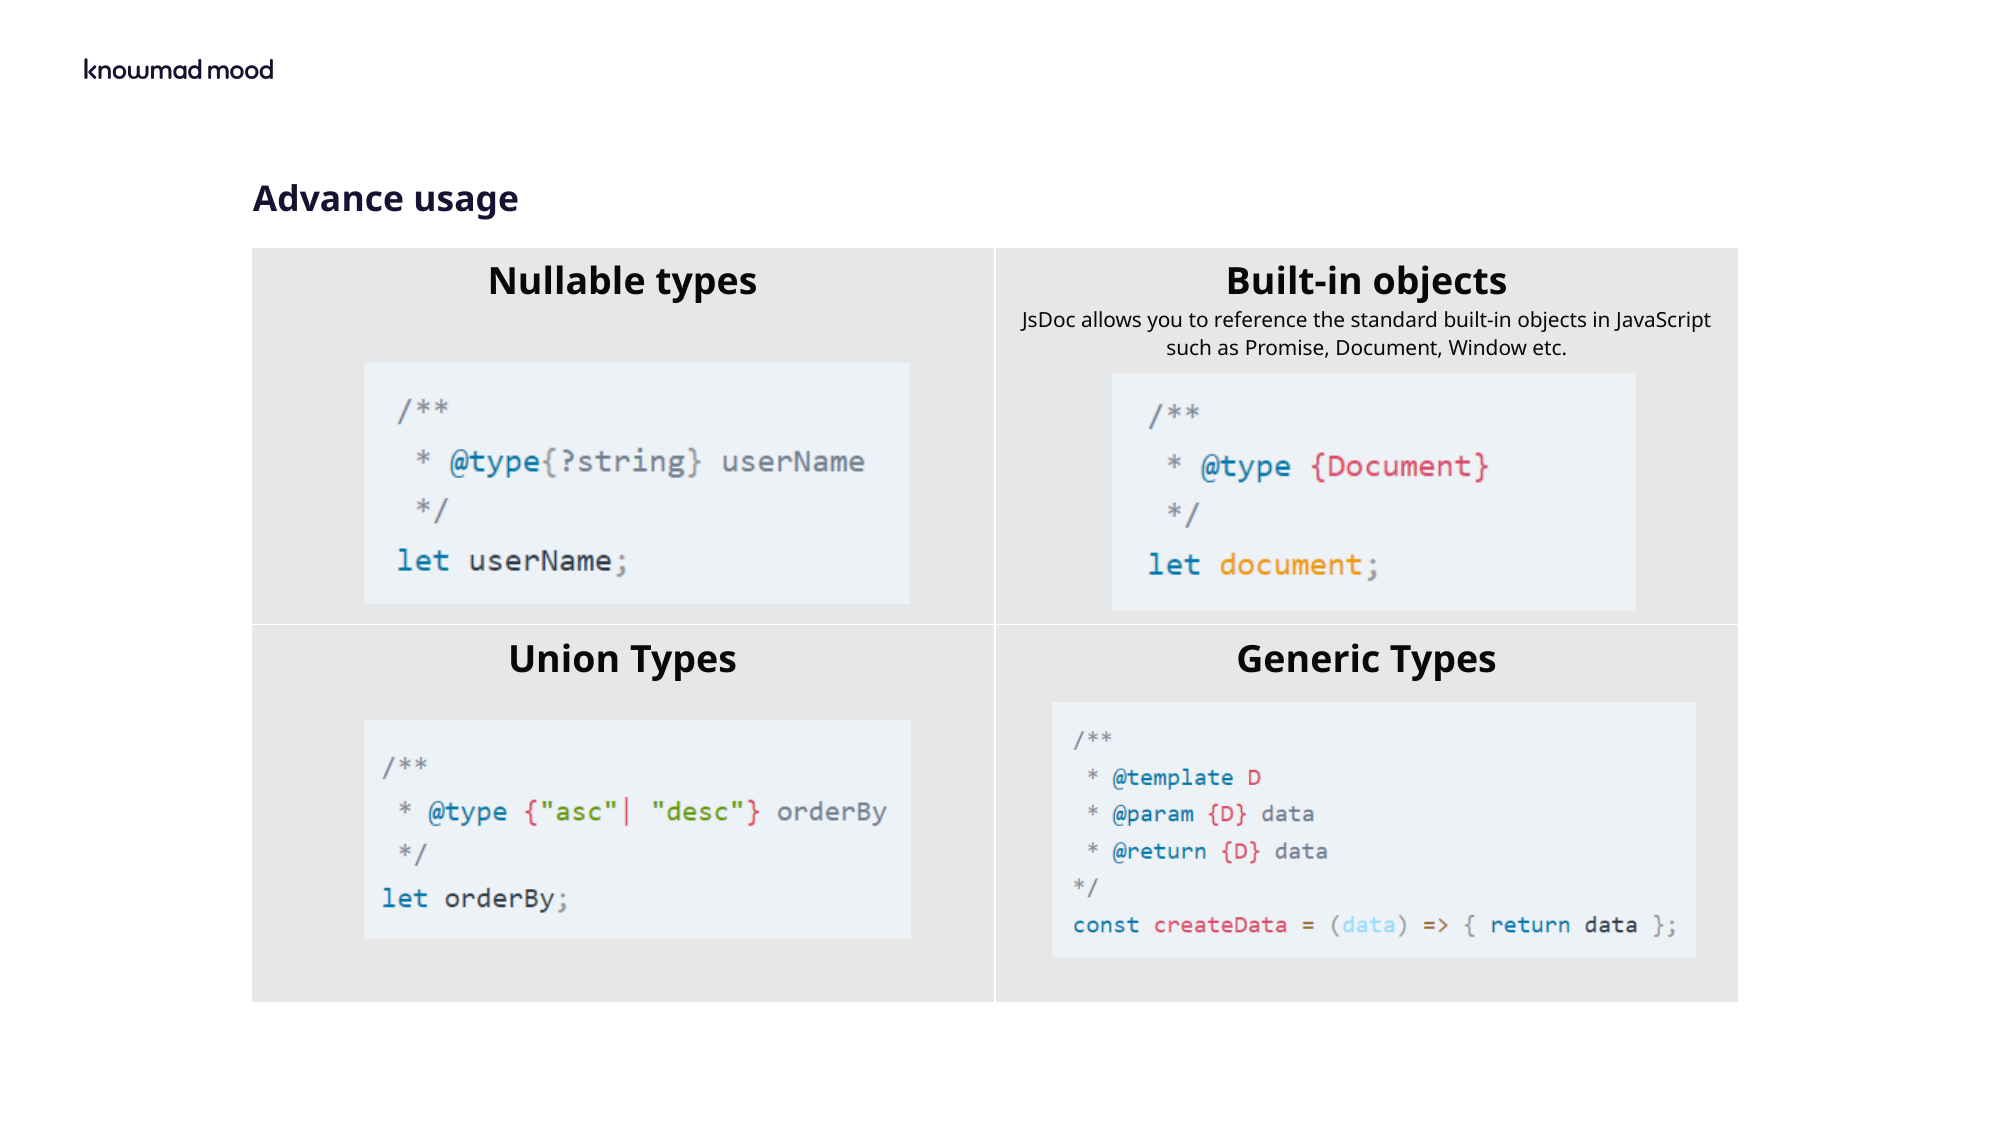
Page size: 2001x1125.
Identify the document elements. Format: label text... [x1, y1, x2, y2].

table_cell Generic Types [996, 625, 1738, 1002]
picture [1111, 373, 1636, 611]
table_header Built-in objects JsDoc allows you to reference the standard built-in objects in JavaScript such as Promise, Document, Window etc. [996, 248, 1738, 624]
table_header Nullable types [252, 248, 994, 624]
title Advance usage [237, 173, 1916, 227]
picture [364, 363, 910, 604]
table_cell Union Types [252, 625, 994, 1002]
picture [364, 720, 911, 939]
picture [1052, 702, 1696, 957]
picture [84, 58, 273, 79]
